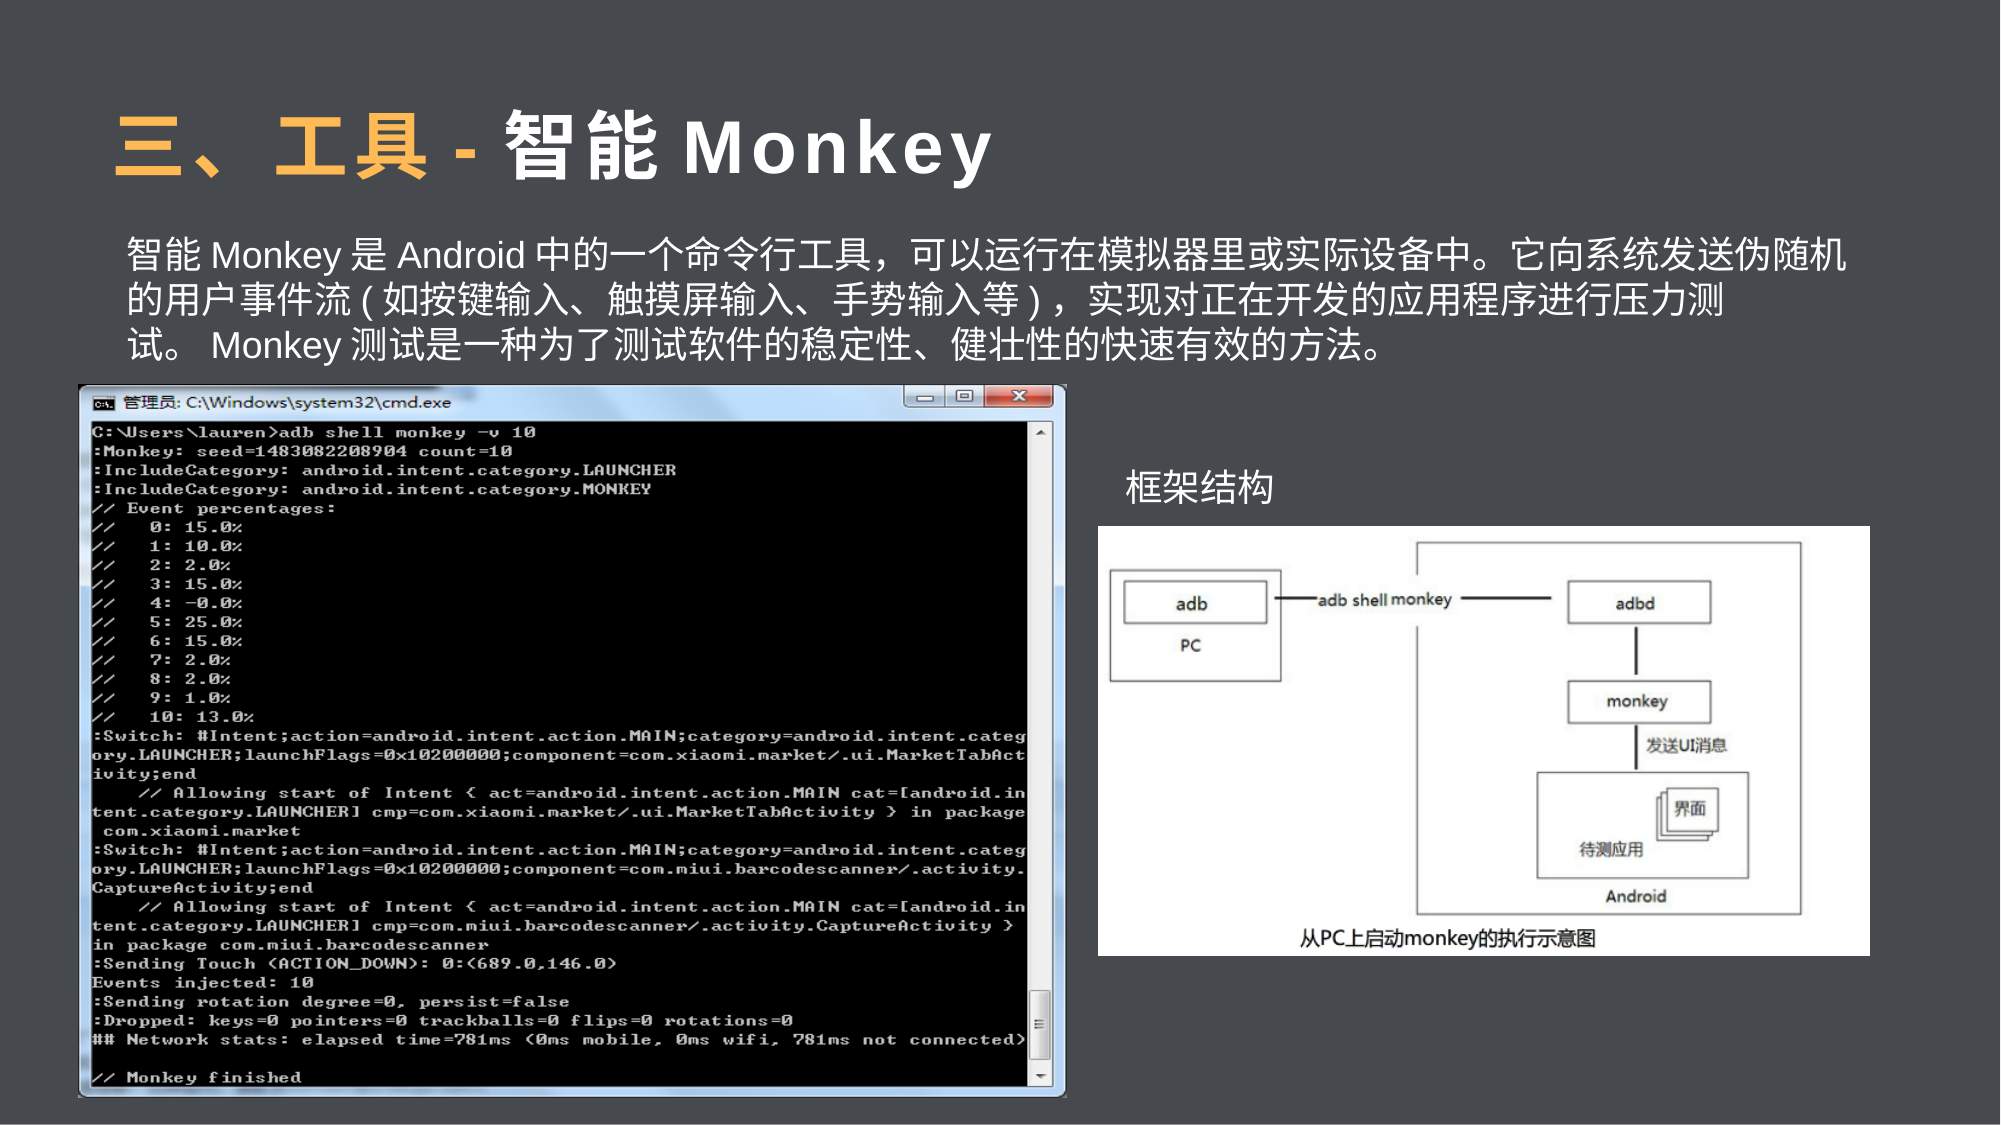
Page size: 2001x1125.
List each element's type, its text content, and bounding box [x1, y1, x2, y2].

picture [0, 0, 2001, 1125]
text_box 框架结构 [1110, 456, 1291, 517]
text_box 智能Monkey是Android中的一个命令行工具，可以运行在模拟器里或实际设备中。它向系统发送伪随机的用户事件流(如按键输入、触摸屏输入、手势输入等)，实现对正在开发的应用程序进行压力测试。Monkey测试是一种为了测试软件的稳定性、健壮性的快速有效的方法。 [111, 223, 1870, 374]
title 三、工具-智能Monkey [111, 50, 1050, 223]
